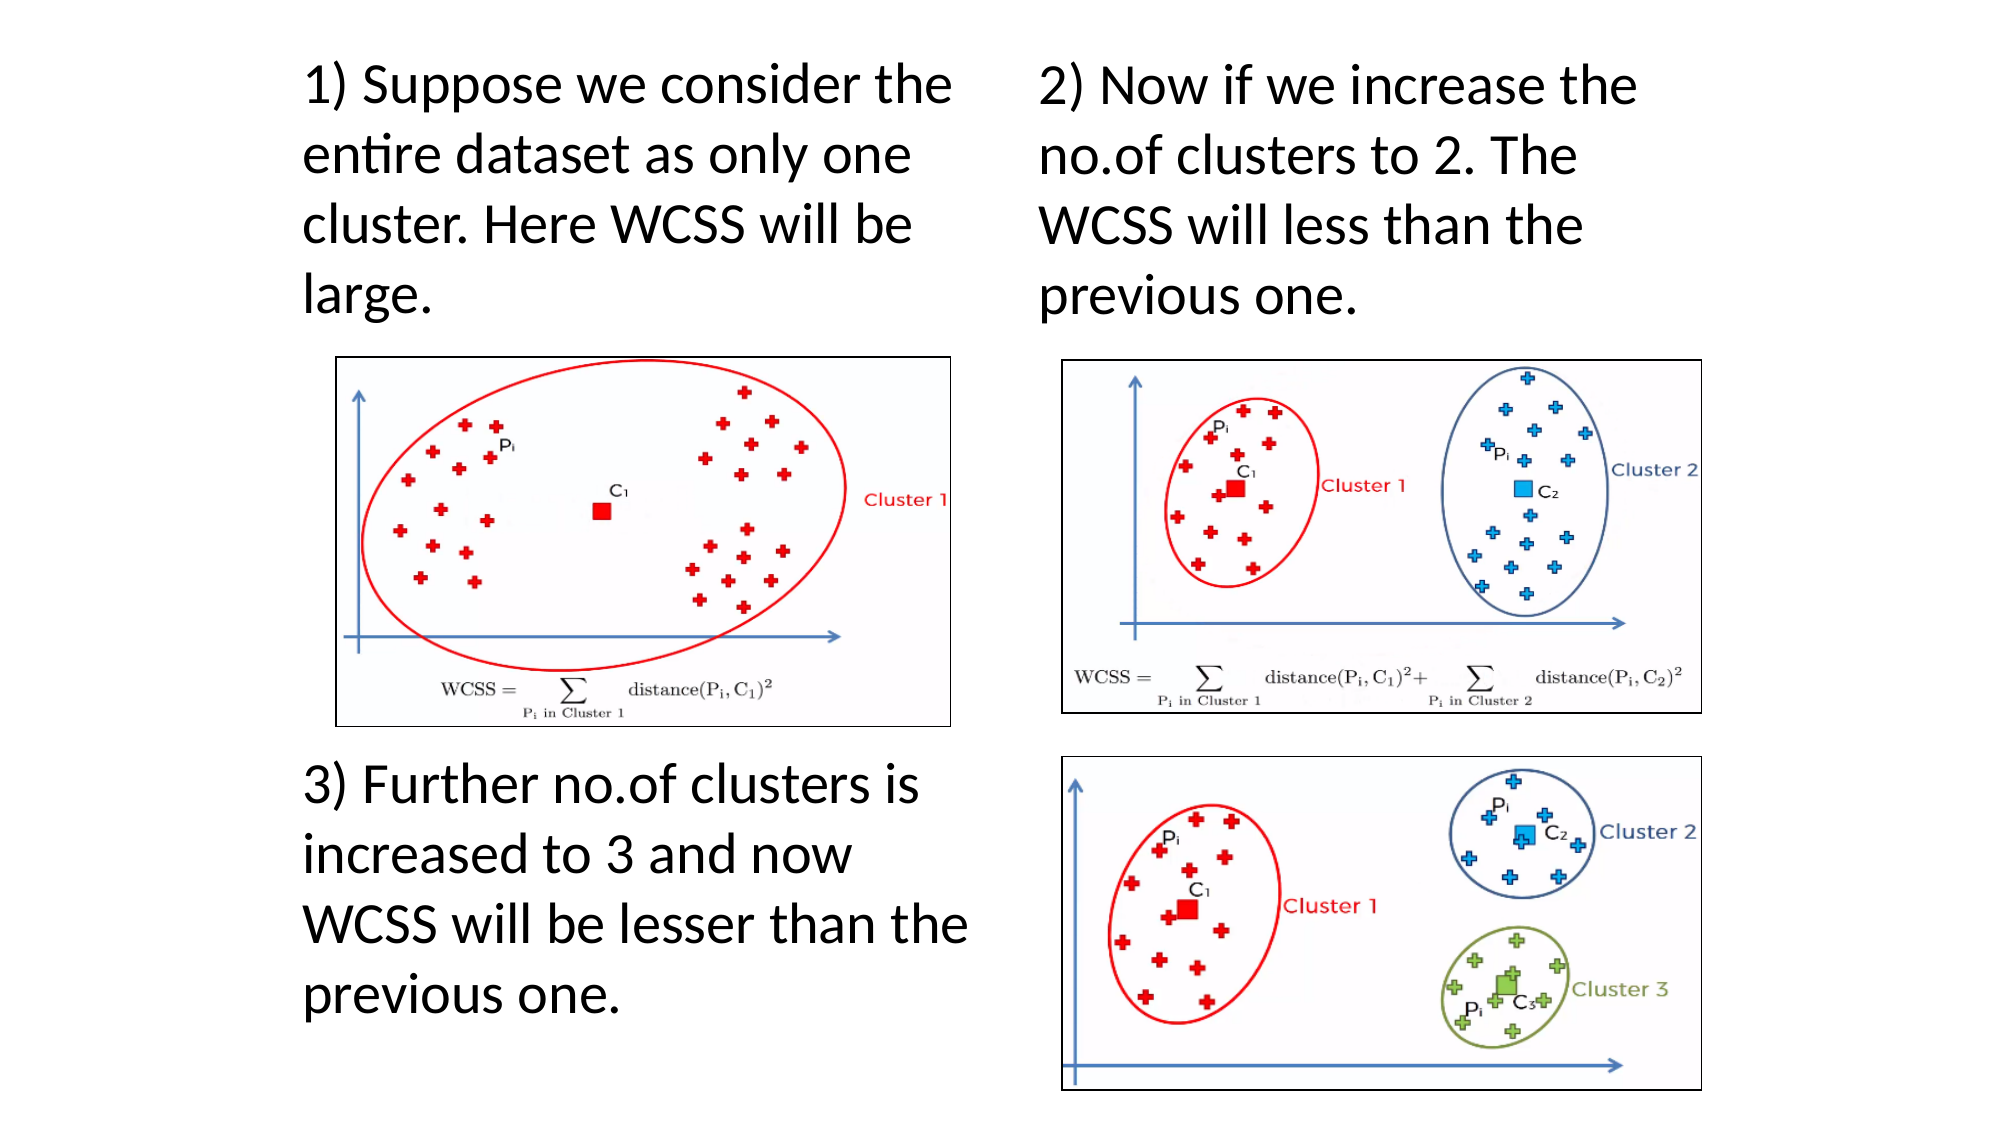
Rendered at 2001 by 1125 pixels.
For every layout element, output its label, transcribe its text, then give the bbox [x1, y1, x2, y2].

picture [1062, 360, 1702, 713]
text_box 2) Now if we increase the no.of clusters to 2. The WCSS will less than the previous one. [1023, 39, 1724, 1090]
list 1) Suppose we consider the entire dataset as only one cluster. Here WCSS will be large. 3) Further no.of clusters is increased to 3 and now WCSS will be lesser than the previous one. [287, 37, 988, 1088]
picture [1062, 756, 1702, 1090]
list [336, 357, 951, 727]
